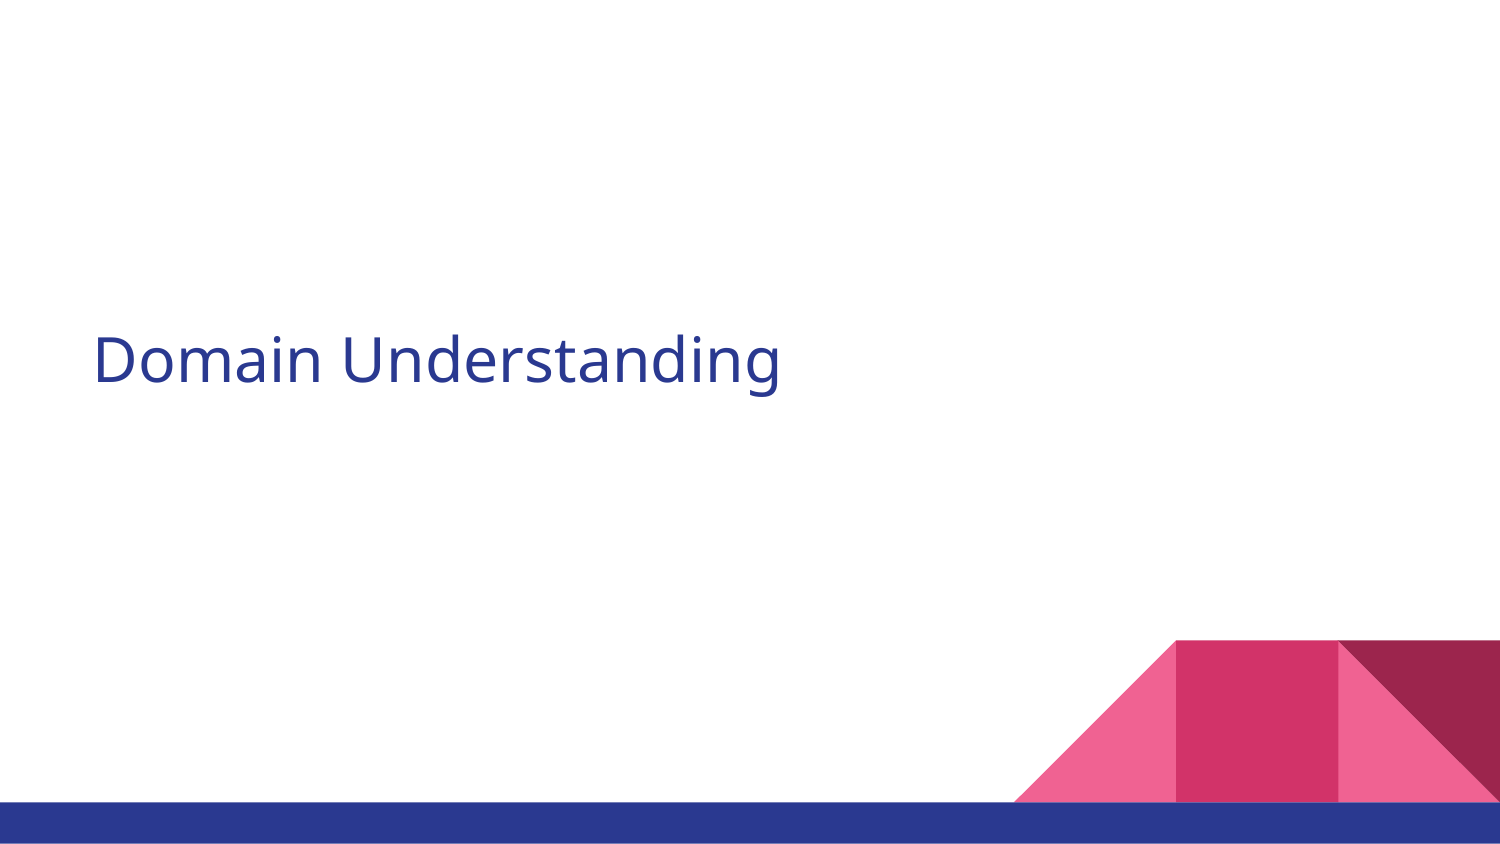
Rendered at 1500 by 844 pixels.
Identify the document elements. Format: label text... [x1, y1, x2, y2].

title Domain Understanding [77, 305, 1476, 405]
